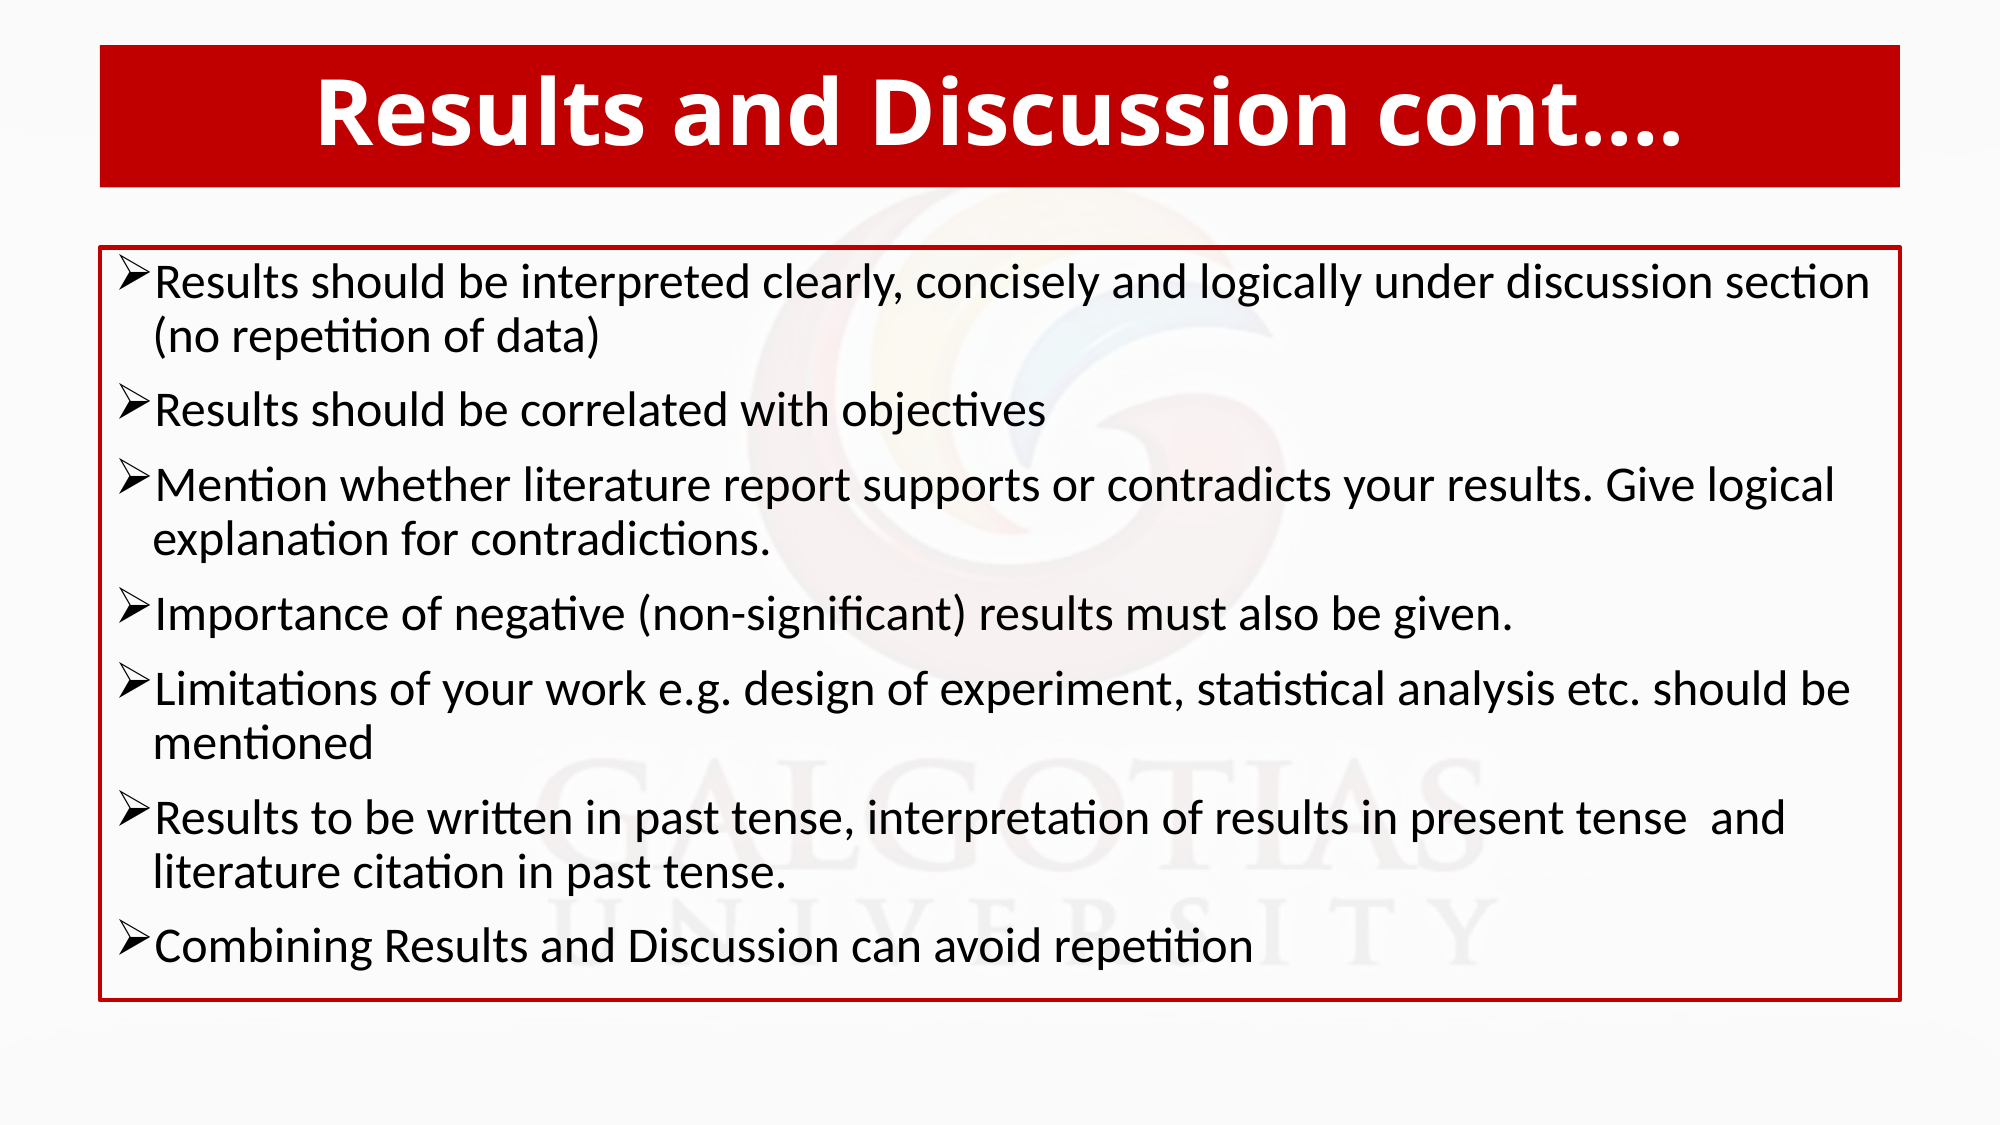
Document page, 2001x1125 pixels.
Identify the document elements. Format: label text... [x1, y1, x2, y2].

title Results and Discussion cont…. [99, 45, 1900, 188]
list Results should be interpreted clearly, concisely and logically under discussion section (no repetition of data) Results should be correlated with objectives Mention whether literature report supports or contradicts your results. Give logical explanation for contradictions. Importance of negative (non-significant) results must also be given. Limitations of your work e.g. design of experiment, statistical analysis etc. should be mentioned Results to be written in past tense, interpretation of results in present tense and literature citation in past tense. Combining Results and Discussion can avoid repetition [99, 247, 1900, 1000]
